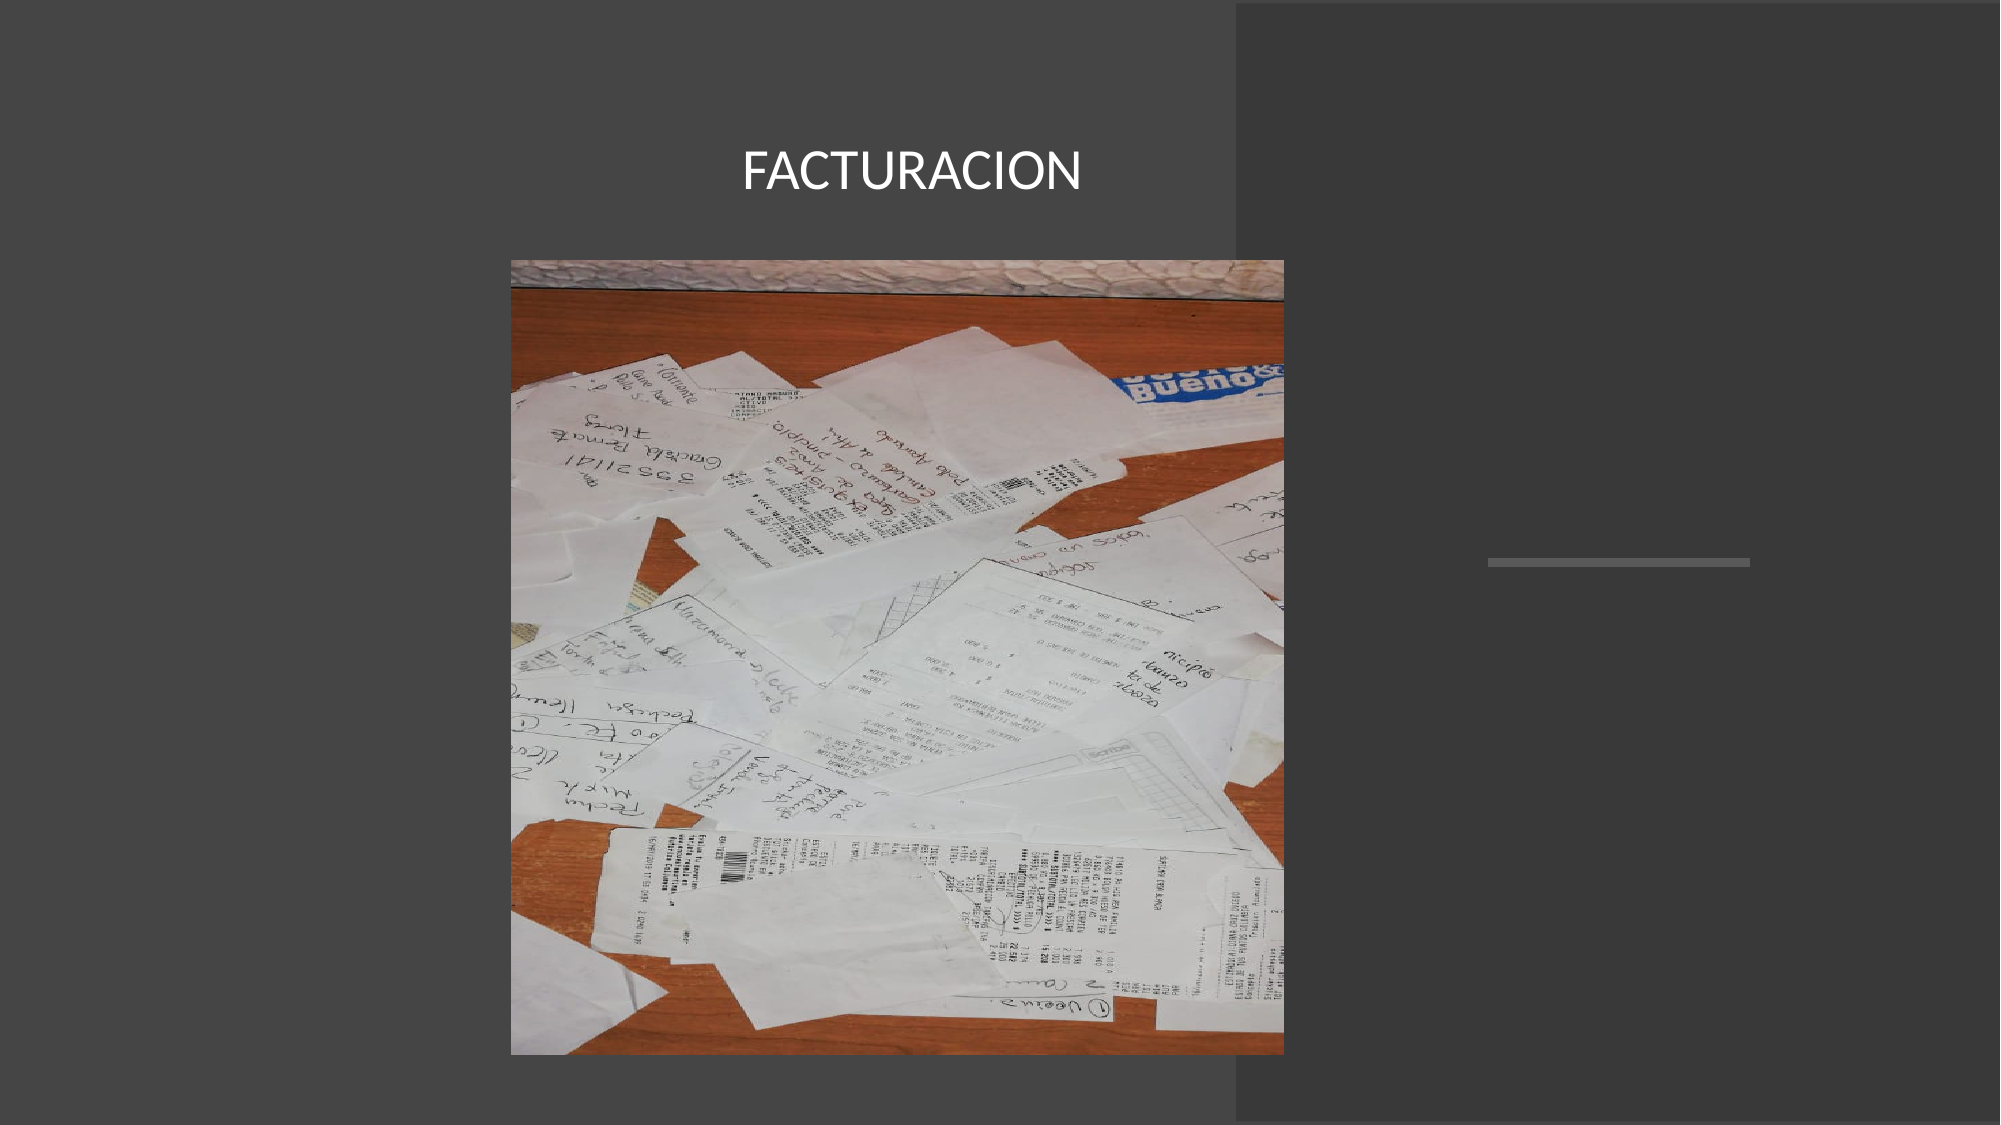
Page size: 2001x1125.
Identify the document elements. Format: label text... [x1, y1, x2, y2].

text_box FACTURACION [728, 123, 1099, 209]
picture [511, 260, 1284, 1055]
text_box [1235, 2, 2000, 1122]
